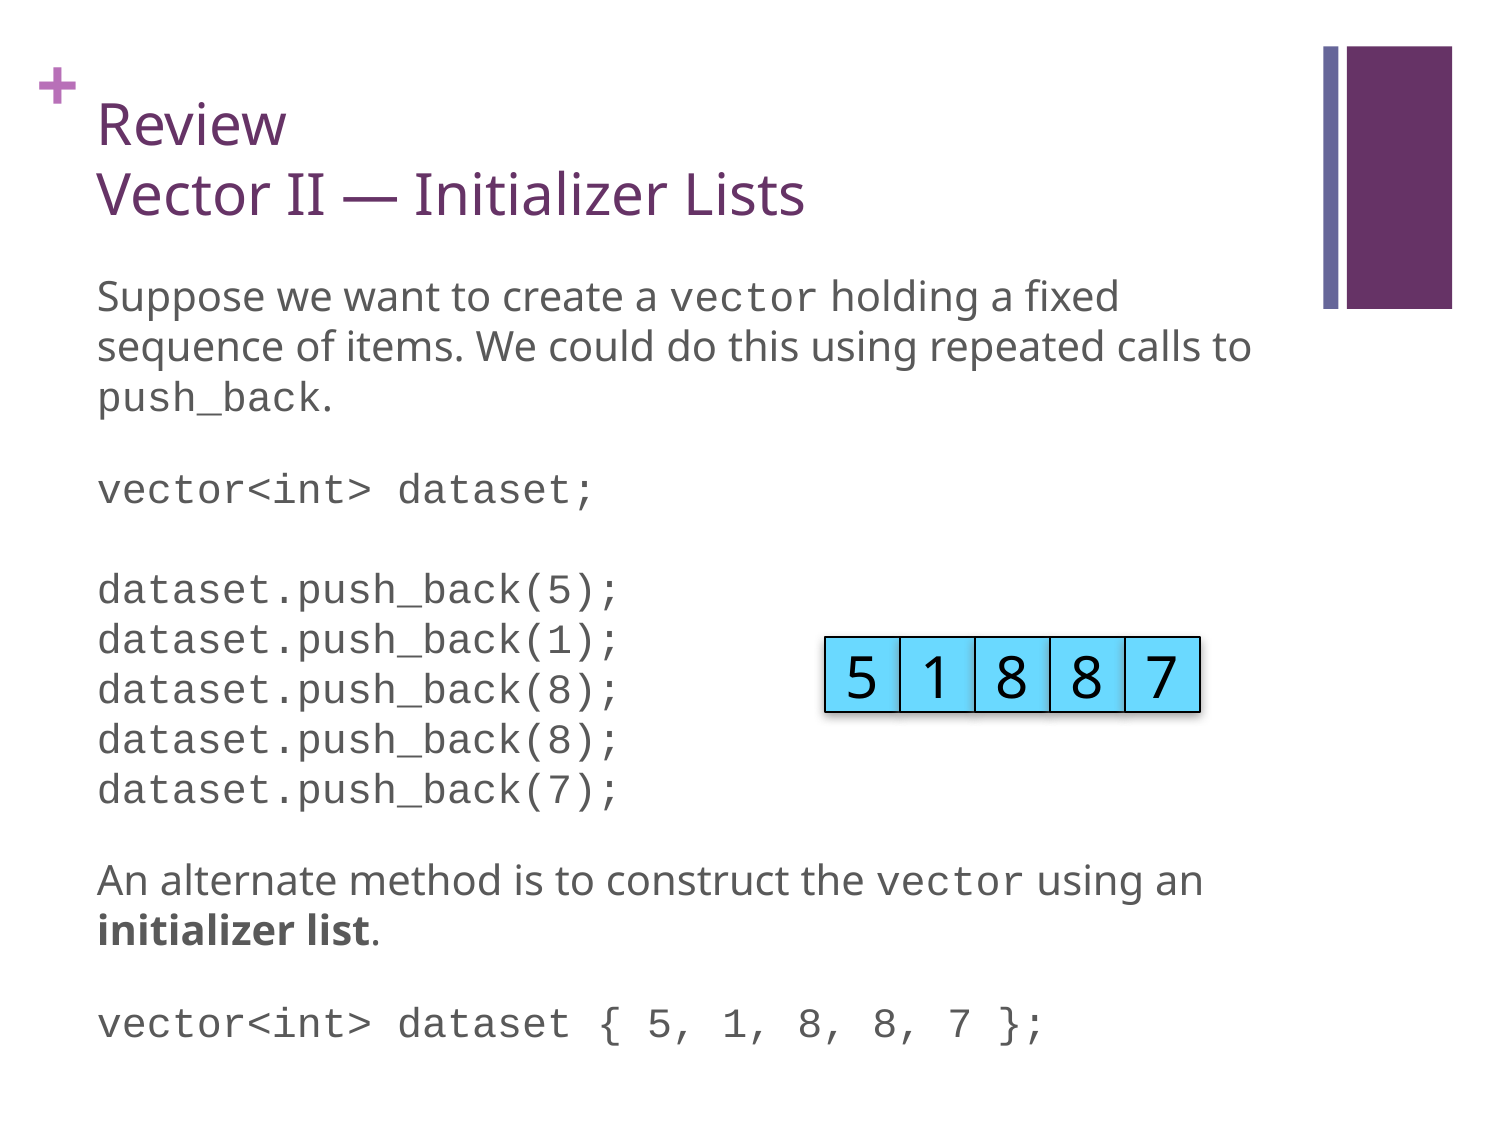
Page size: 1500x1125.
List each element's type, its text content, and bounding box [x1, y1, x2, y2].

text_box 7 [1124, 636, 1201, 713]
text_box 5 [824, 636, 897, 713]
title Review Vector II — Initializer Lists [81, 79, 1322, 238]
text_box 8 [1049, 636, 1122, 713]
list Suppose we want to create a vector holding a fixed sequence of items. We could do this using repeated calls to push_back. vector<int> dataset; dataset.push_back(5); dataset.push_back(1); dataset.push_back(8); dataset.push_back(8); dataset.push_back(7); An alternate method is to construct the vector using an initializer list. vector<int> dataset { 5, 1, 8, 8, 7 }; [81, 262, 1322, 1038]
text_box 8 [974, 636, 1047, 713]
text_box 1 [899, 636, 972, 713]
